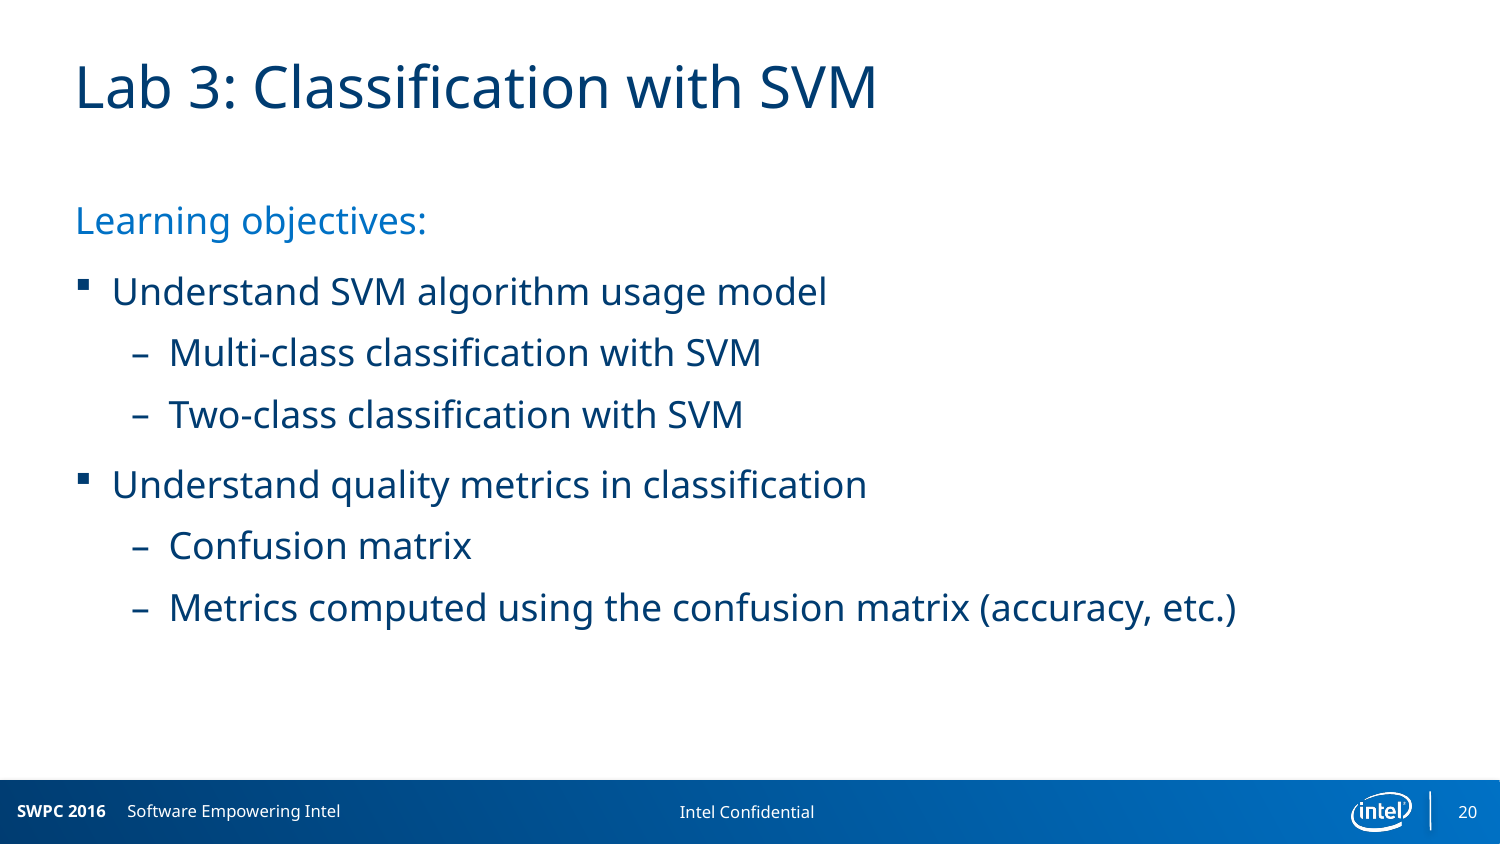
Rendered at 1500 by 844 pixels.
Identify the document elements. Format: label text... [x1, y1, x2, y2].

title Lab 3: Classification with SVM [74, 50, 1425, 194]
slide_number 20 [1127, 791, 1478, 837]
list Learning objectives: Understand SVM algorithm usage model Multi-class classification with SVM Two-class classification with SVM Understand quality metrics in classification Confusion matrix Metrics computed using the confusion matrix (accuracy, etc.) [74, 197, 1425, 760]
